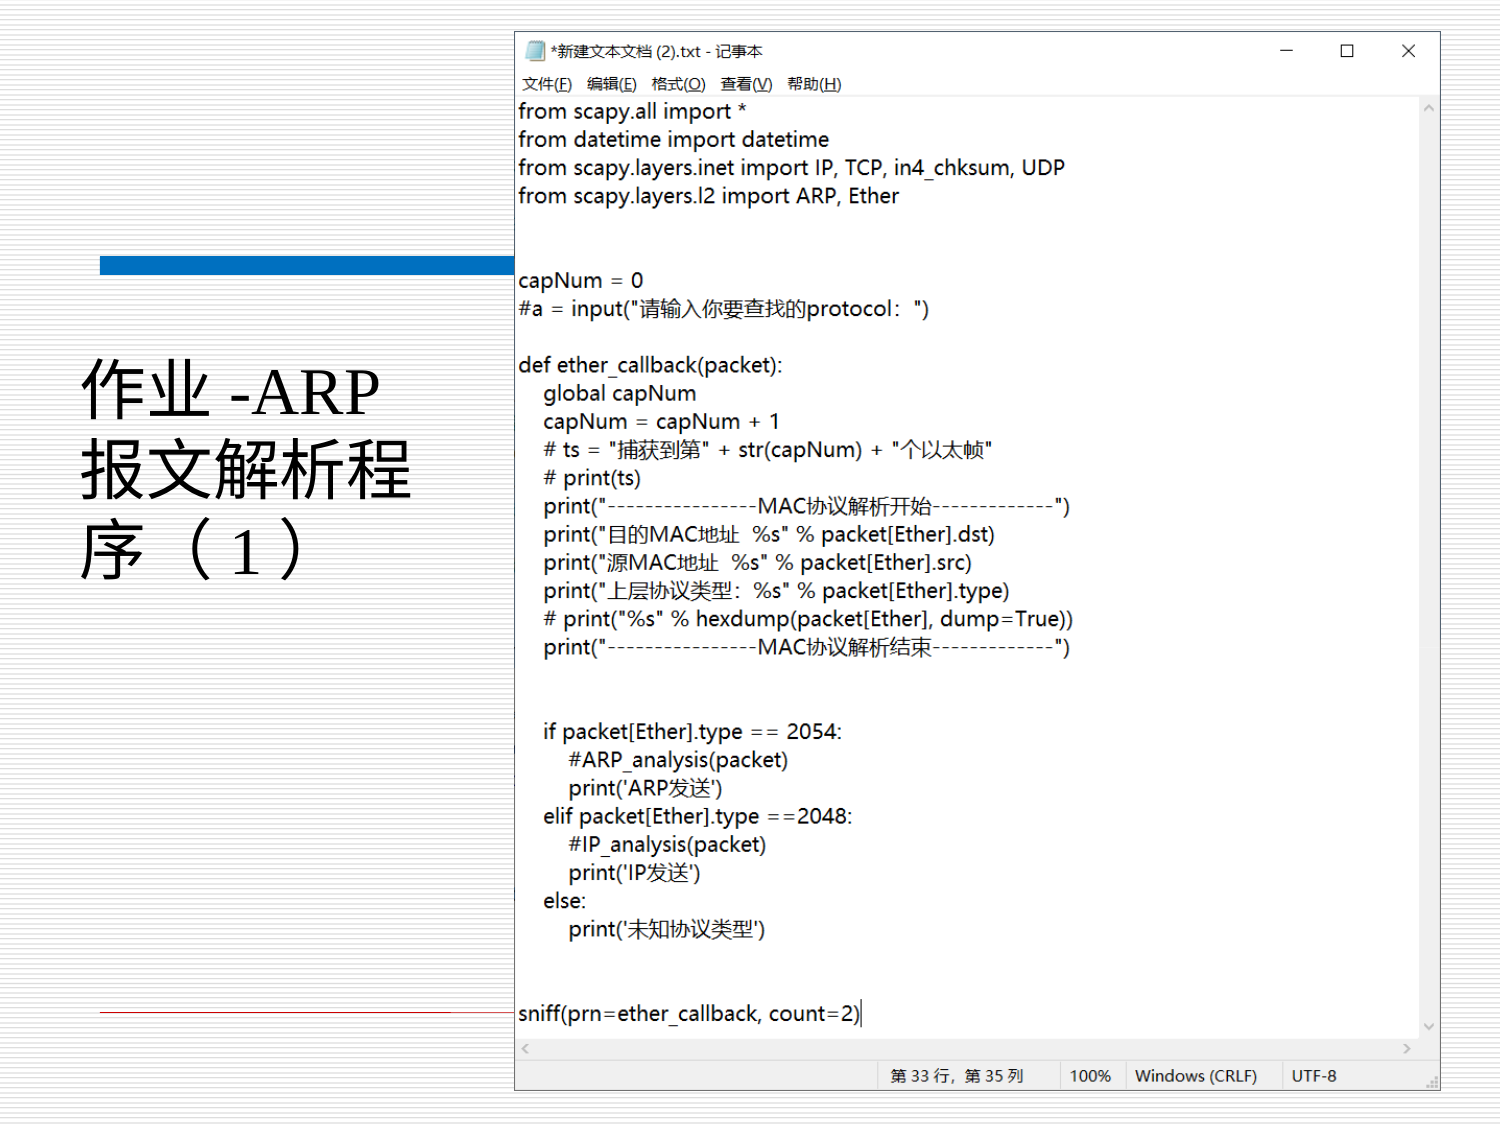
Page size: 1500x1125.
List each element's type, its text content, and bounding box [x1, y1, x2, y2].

picture [0, 0, 1500, 1125]
title 作业-ARP报文解析程序（1） [64, 479, 467, 596]
